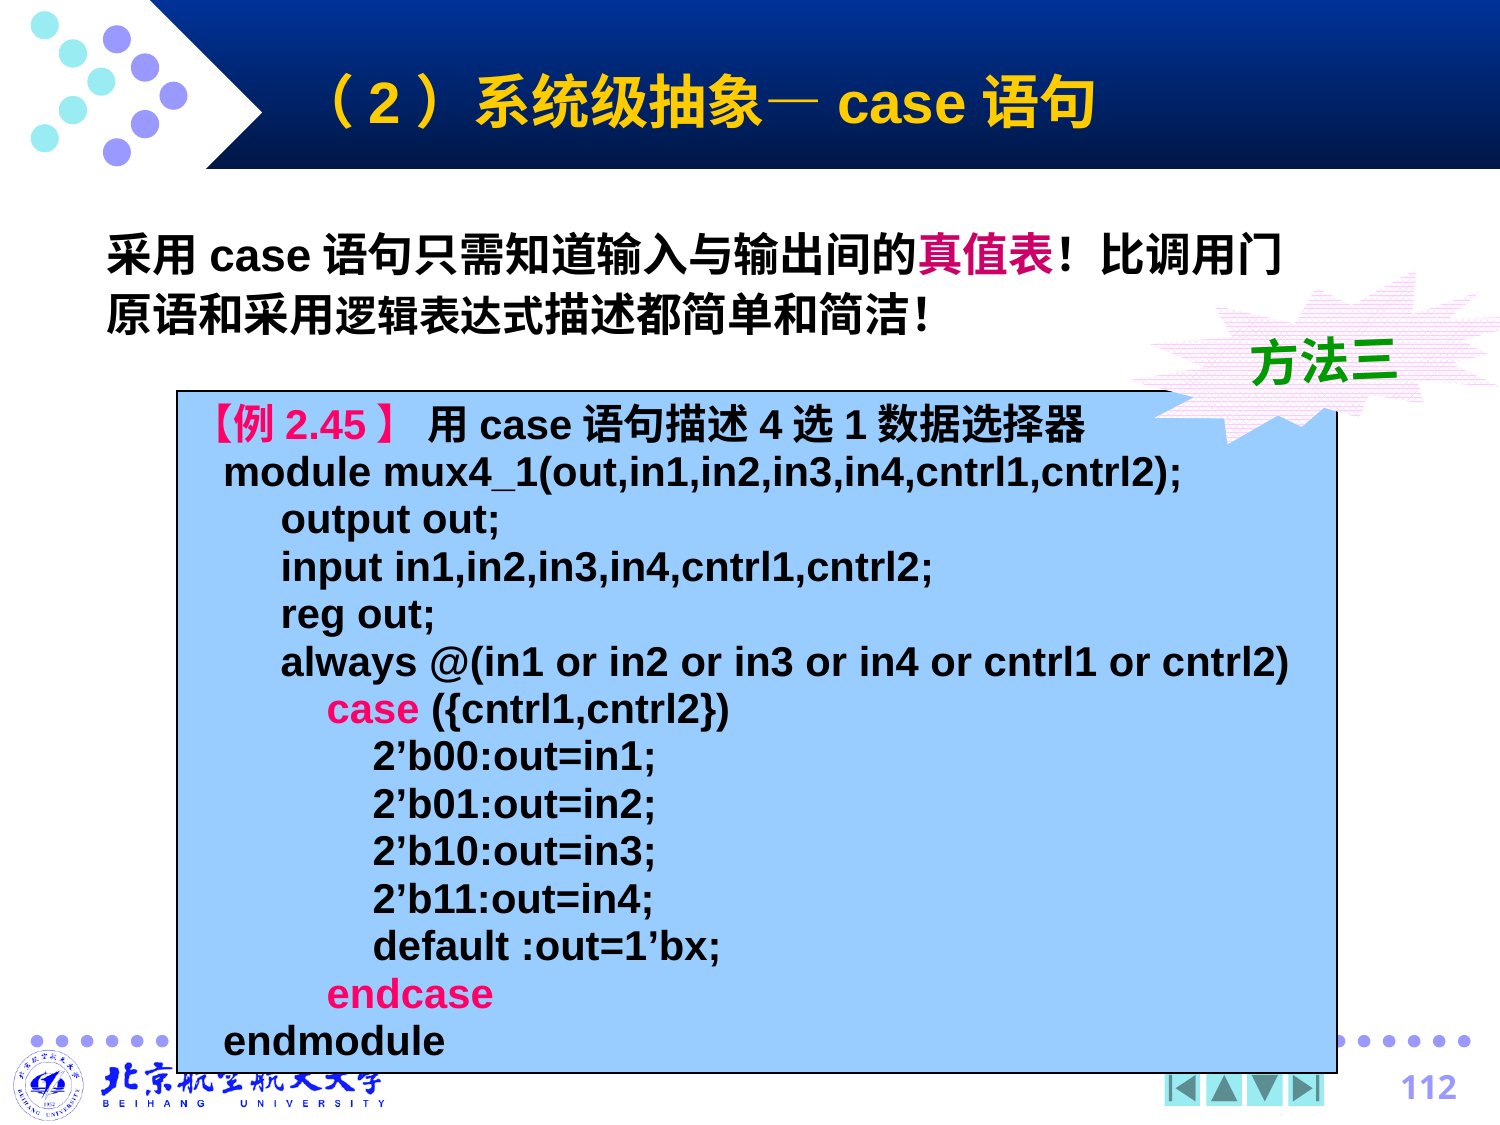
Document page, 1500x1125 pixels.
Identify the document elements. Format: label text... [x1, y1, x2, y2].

title （2）系统级抽象—case语句 [281, 49, 1407, 150]
slide_number 112 [1328, 1058, 1473, 1109]
picture [13, 1047, 387, 1125]
text_box 【例2.45】 用case语句描述4选1数据选择器 module mux4_1(out,in1,in2,in3,in4,cntrl1,cntrl2); output out; input in1,in2,in3,in4,cntrl1,cntrl2; reg out; always @(in1 or in2 or in3 or in4 or cntrl1 or cntrl2) case ({cntrl1,cntrl2}) 2’b00:out=in1; 2’b01:out=in2; 2’b10:out=in3; 2’b11:out=in4; default :out=1’bx; endcase endmodule [177, 390, 1337, 1073]
text_box 方法三 [1127, 269, 1500, 445]
title [112, 13, 1388, 125]
list 采用case语句只需知道输入与输出间的真值表！比调用门原语和采用逻辑表达式描述都简单和简洁！ [91, 212, 1311, 369]
